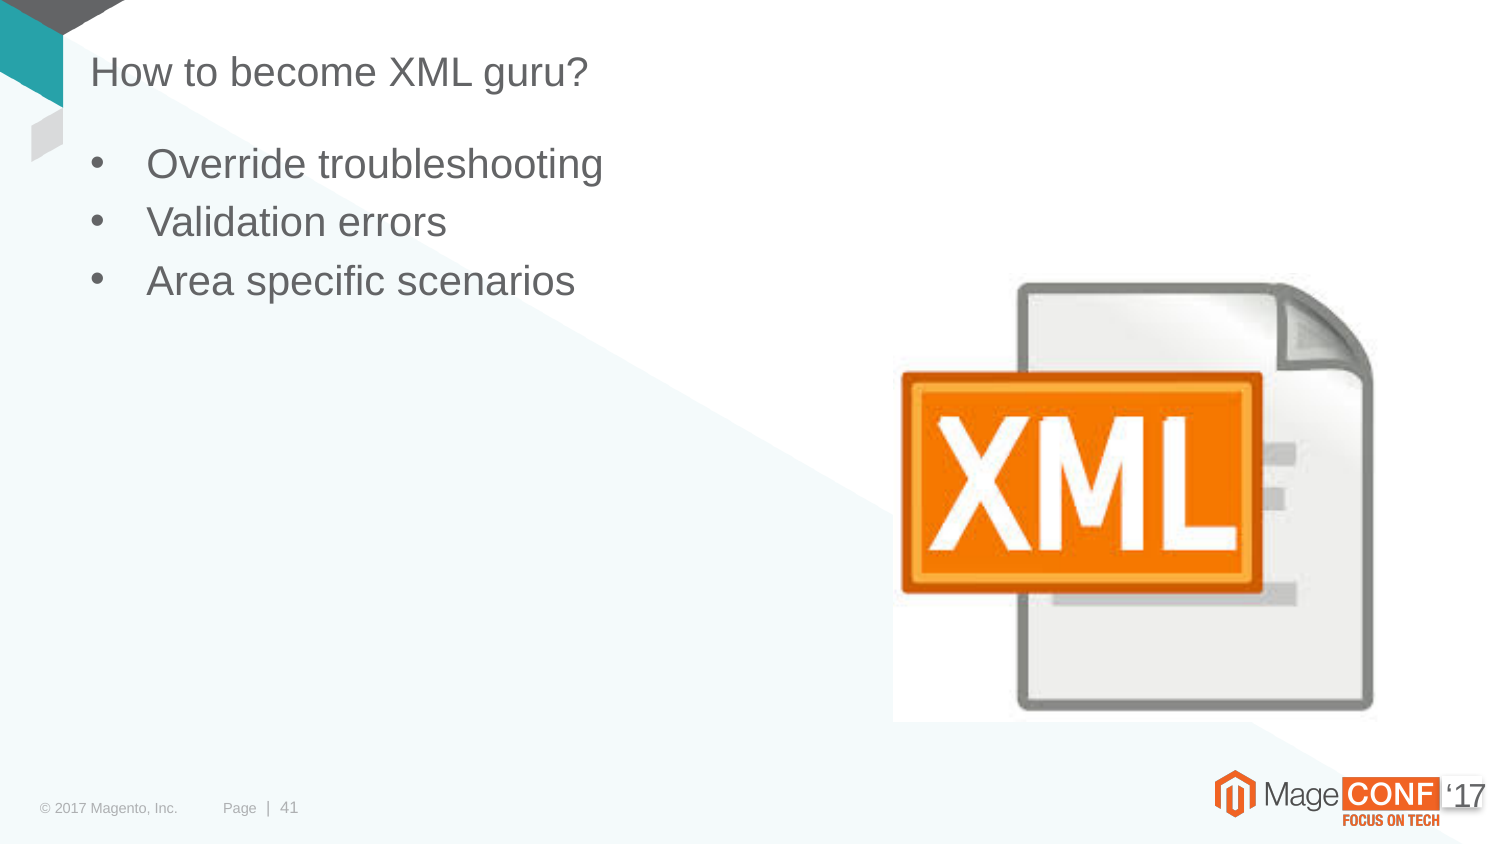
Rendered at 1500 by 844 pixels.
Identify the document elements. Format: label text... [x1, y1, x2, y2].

list Override troubleshooting Validation errors Area specific scenarios [75, 129, 1425, 774]
picture [0, 0, 1500, 844]
title How to become XML guru? [75, 37, 1425, 103]
